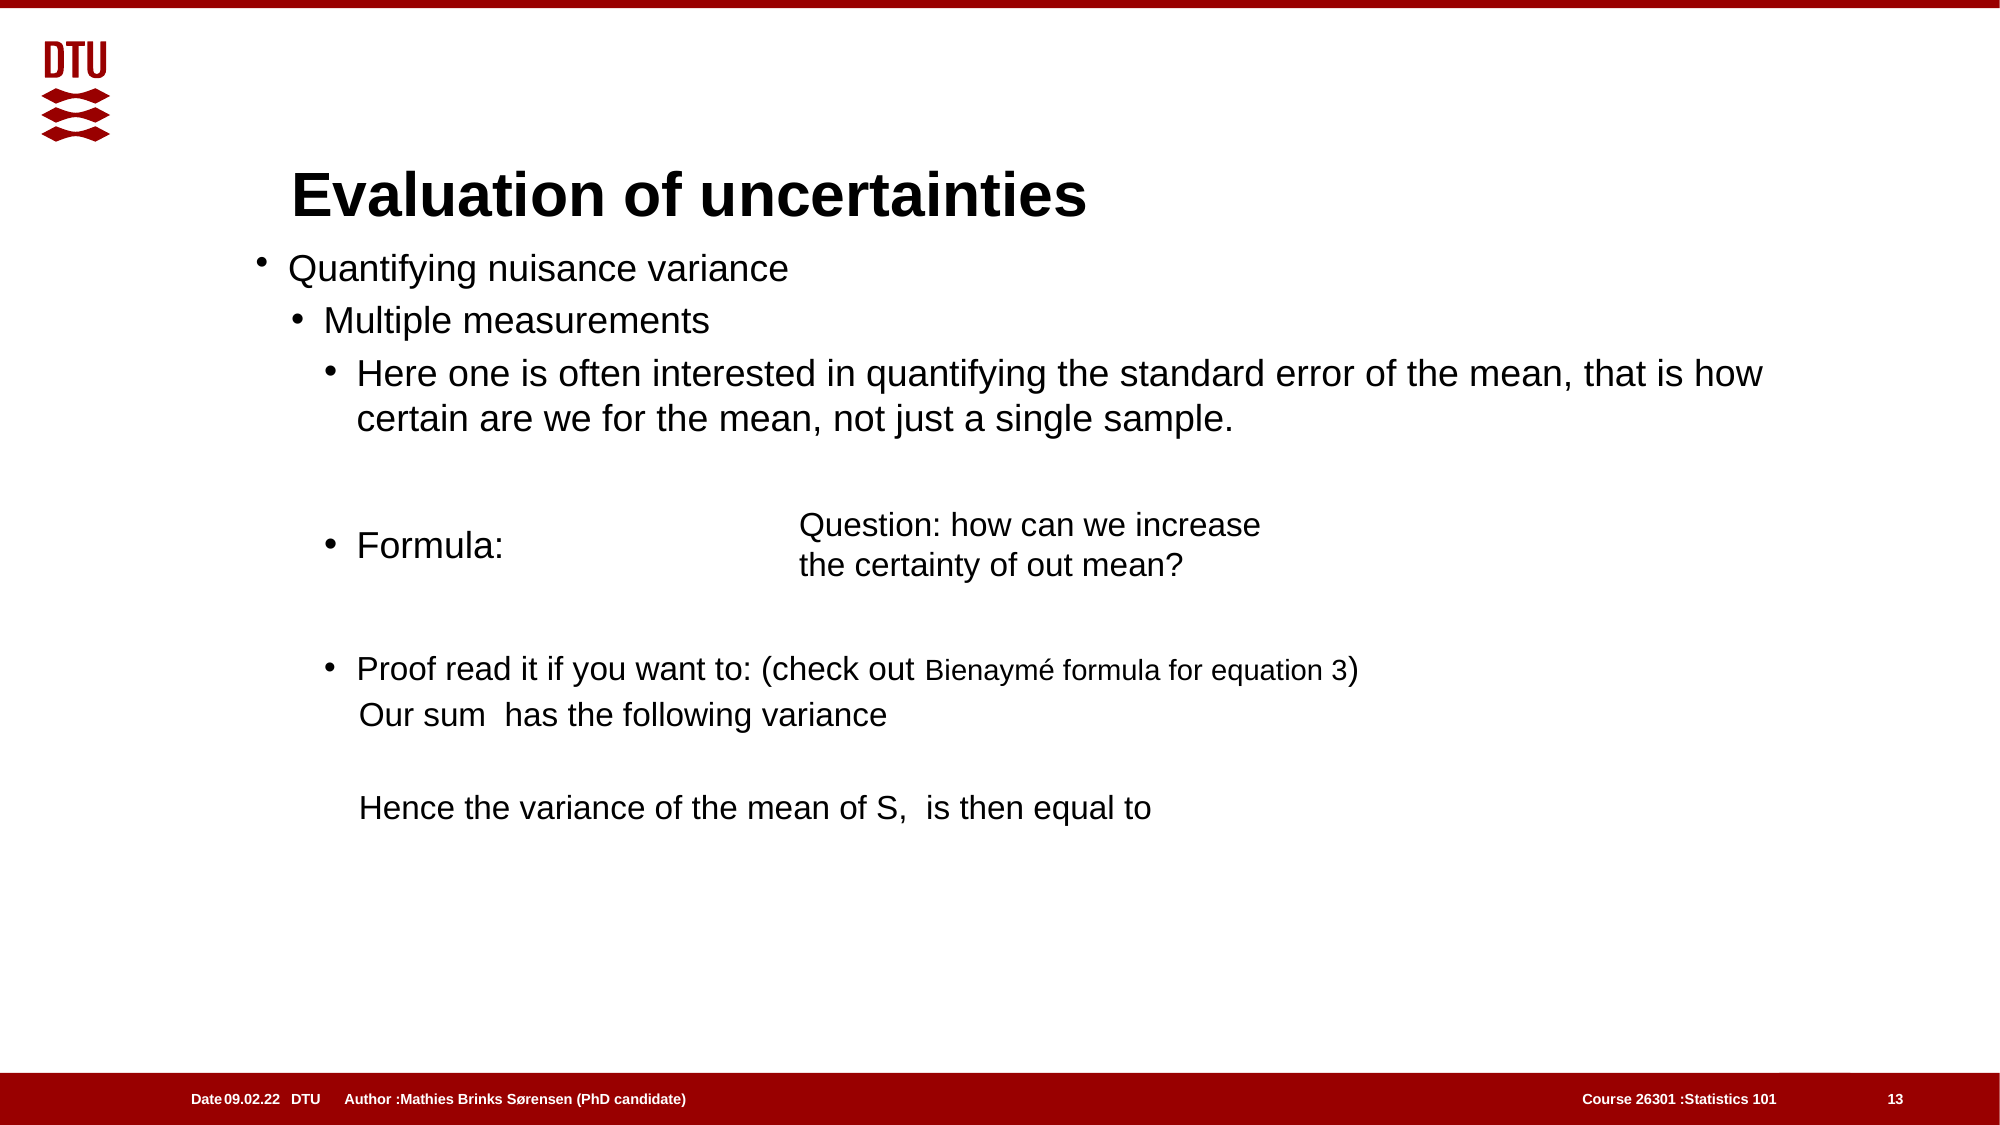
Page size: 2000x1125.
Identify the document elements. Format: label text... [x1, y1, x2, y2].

text_box Question: how can we increase the certainty of out mean? [799, 503, 1296, 584]
slide_number 13 [1887, 1073, 1959, 1125]
title Evaluation of uncertainties [291, 69, 1819, 230]
